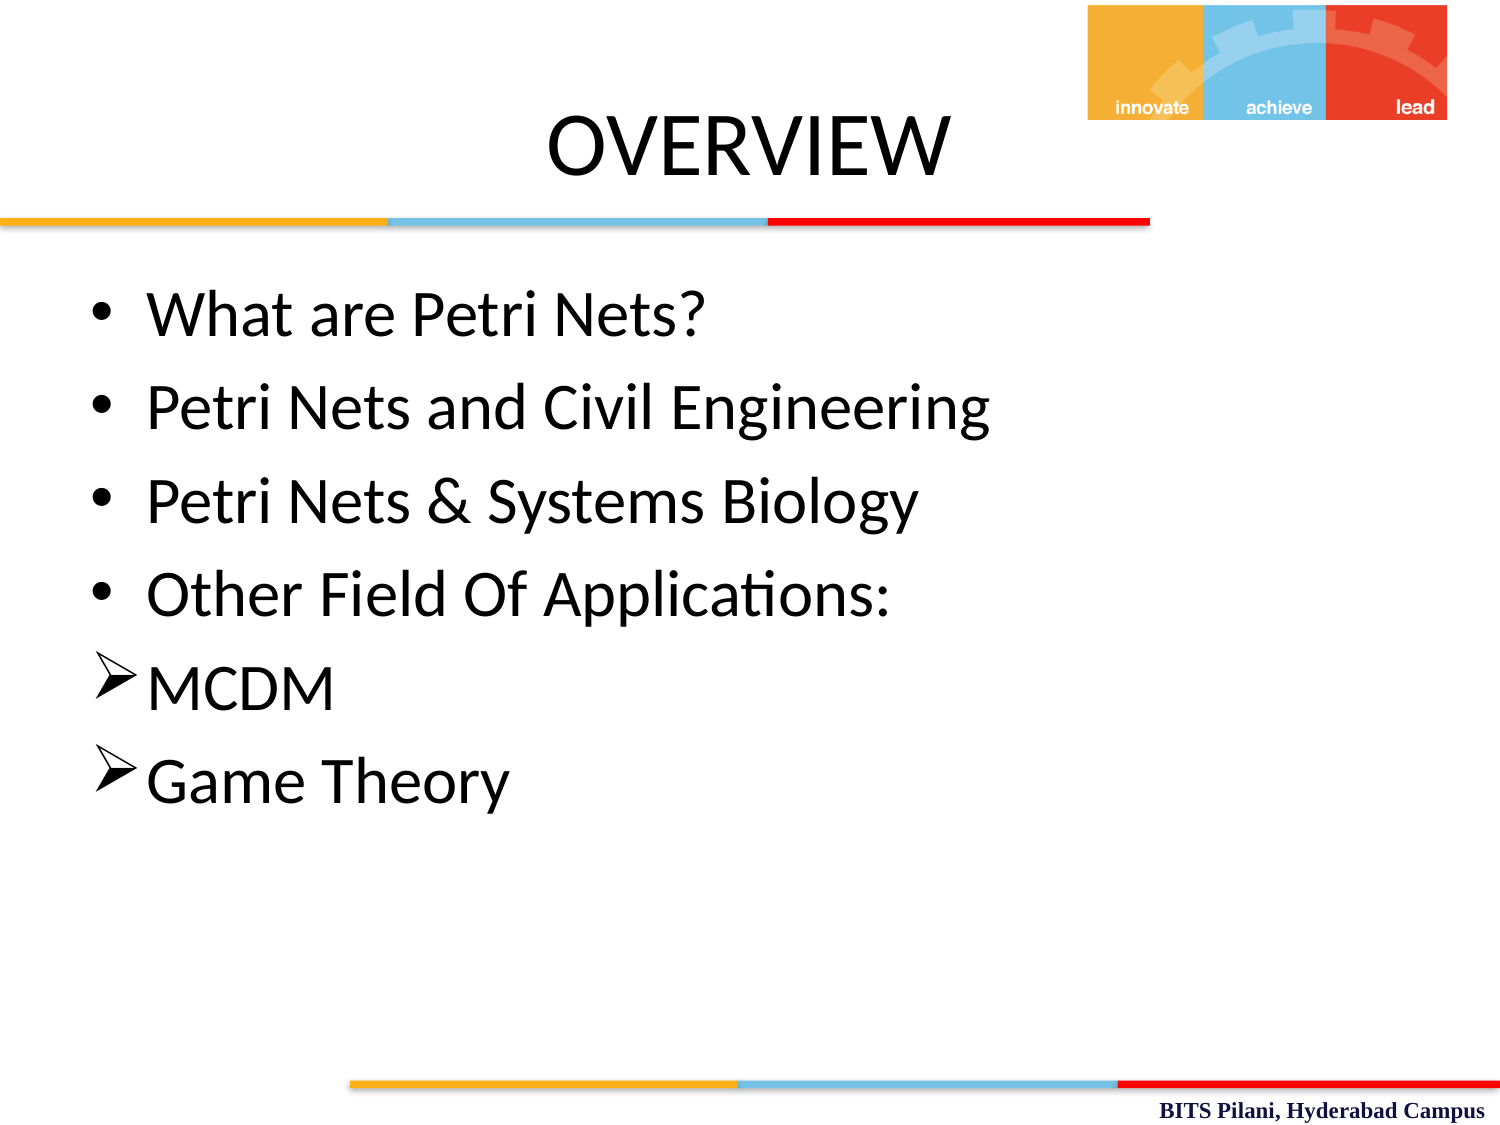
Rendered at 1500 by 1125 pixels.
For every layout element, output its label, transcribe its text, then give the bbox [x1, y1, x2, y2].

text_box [349, 1080, 1500, 1089]
text_box BITS Pilani, Hyderabad Campus [1119, 1096, 1500, 1125]
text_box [0, 217, 1151, 226]
picture [1087, 5, 1448, 120]
list What are Petri Nets? Petri Nets and Civil Engineering Petri Nets & Systems Biology Other Field Of Applications: MCDM Game Theory [75, 262, 1425, 1005]
title OVERVIEW [75, 45, 1425, 233]
